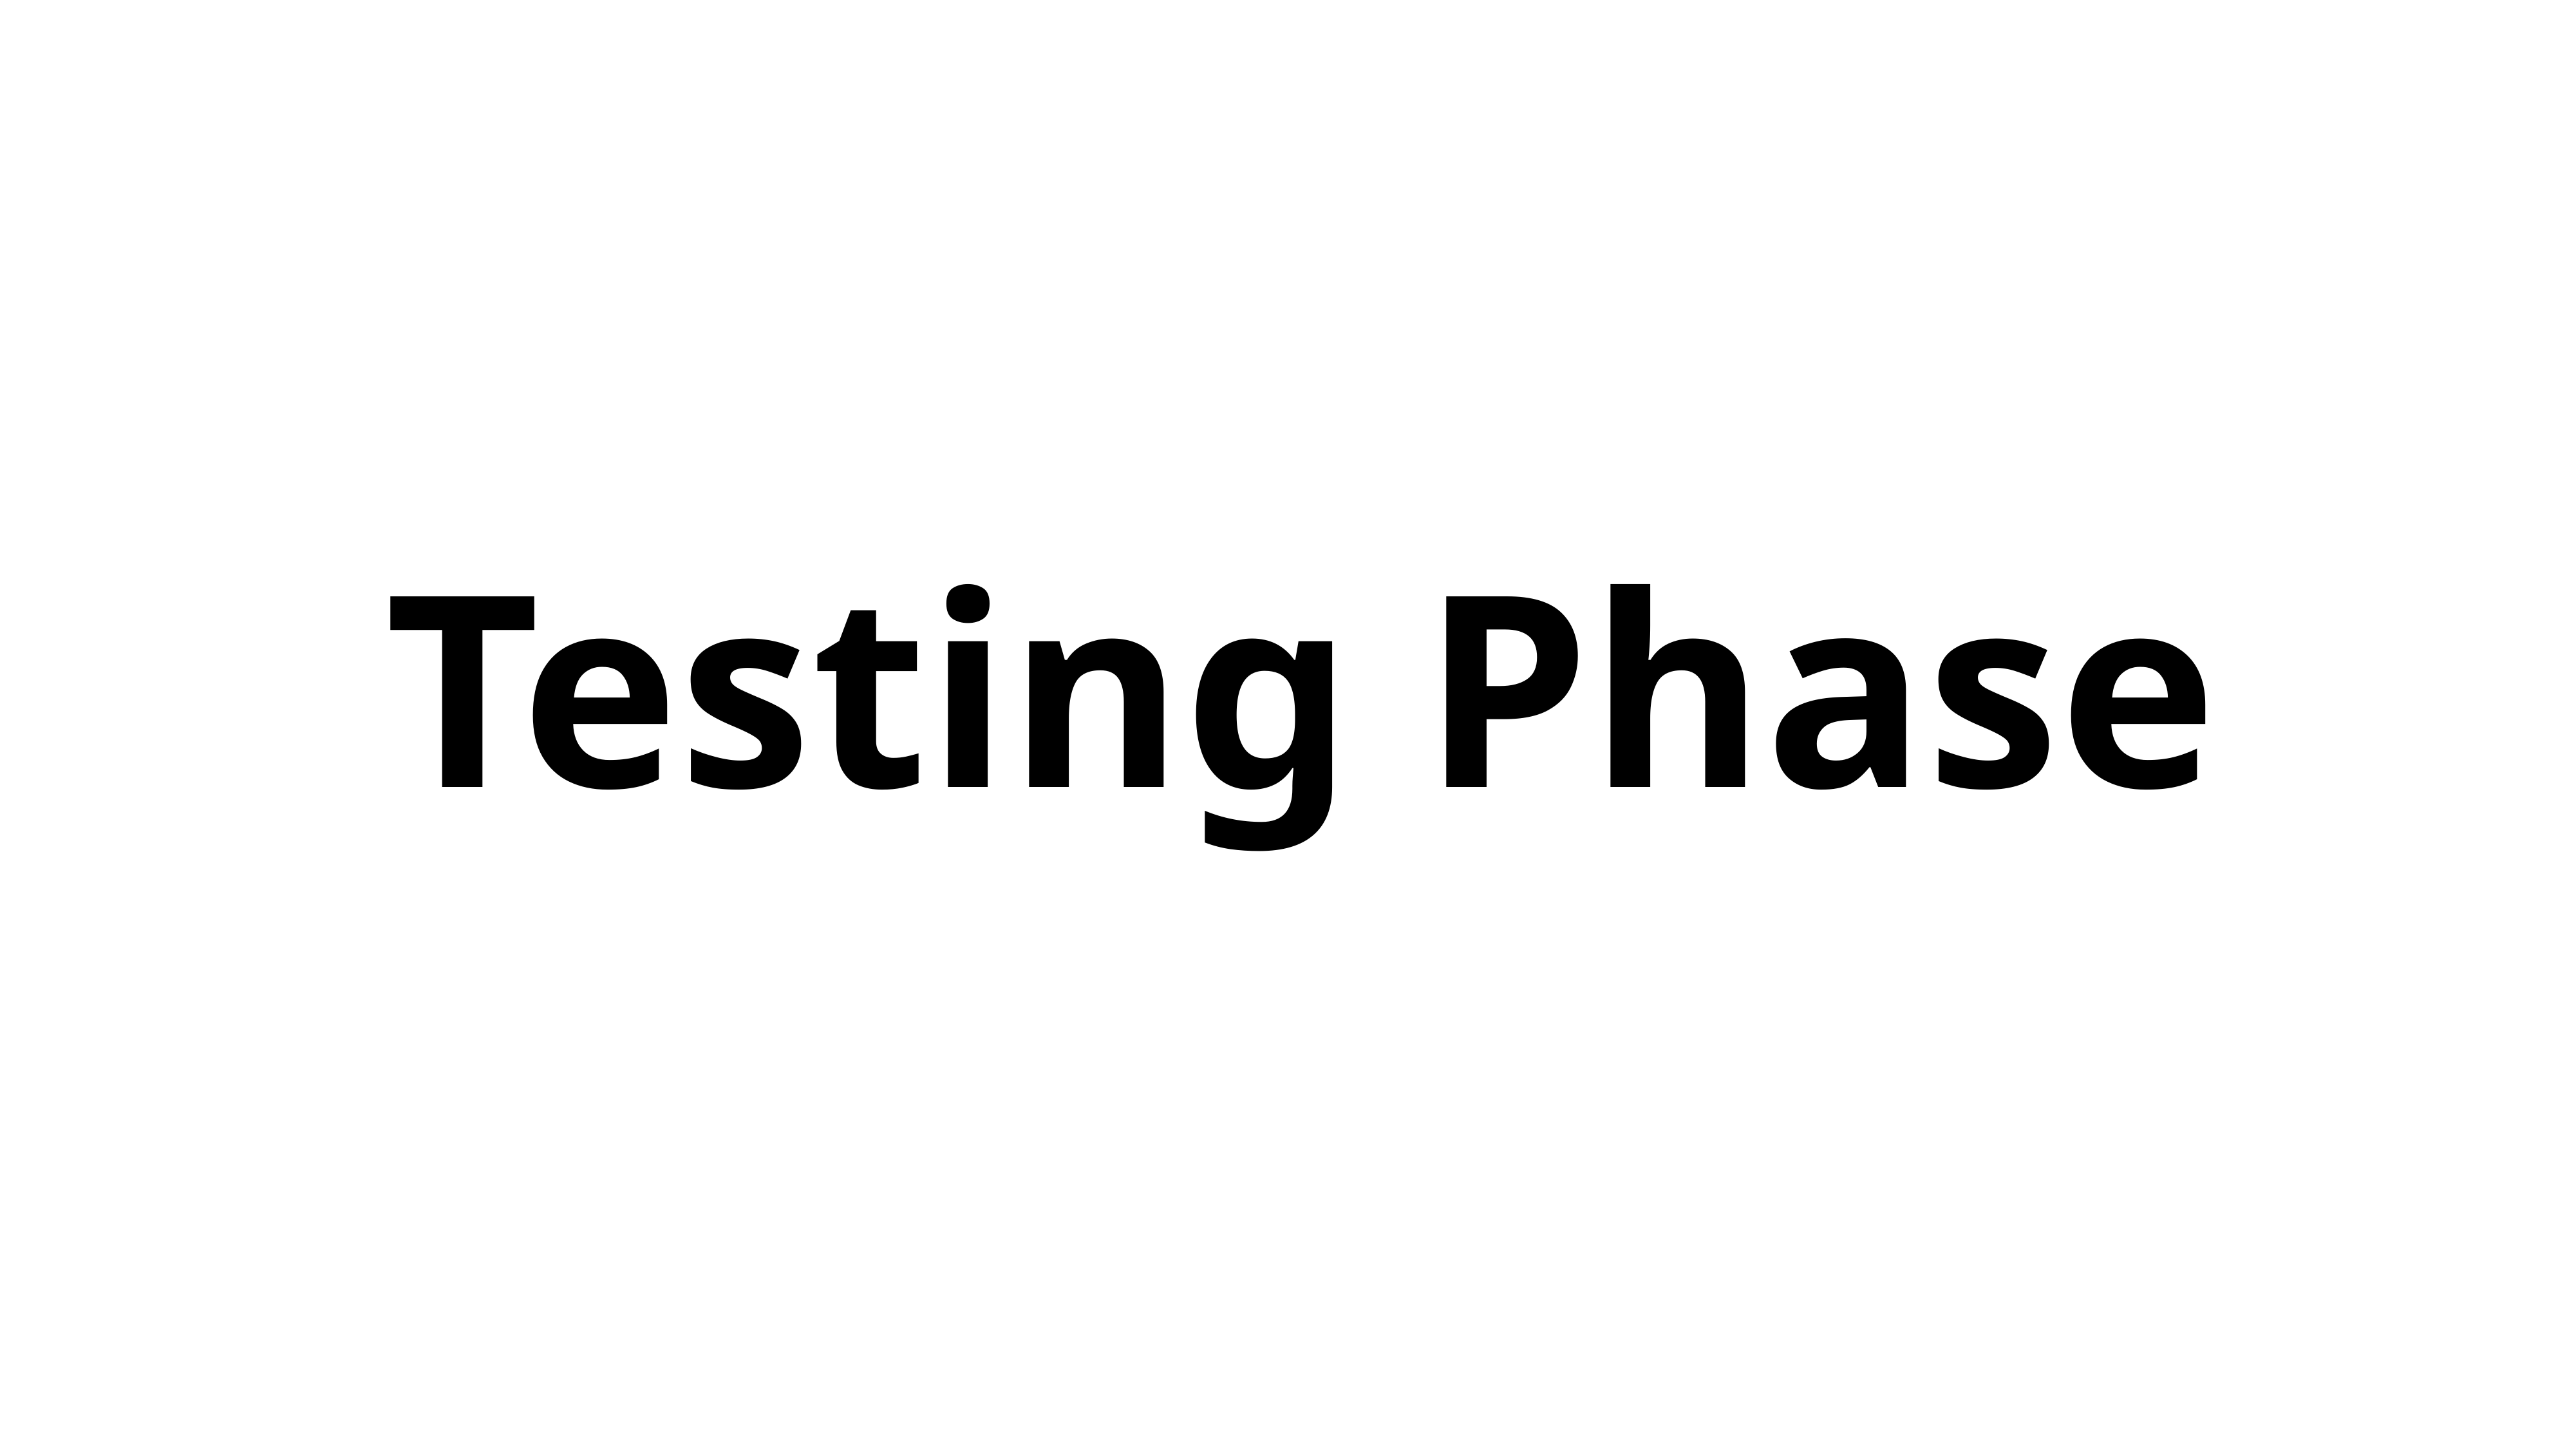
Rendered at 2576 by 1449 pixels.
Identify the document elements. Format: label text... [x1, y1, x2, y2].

text_box Testing Phase [359, 507, 2243, 854]
